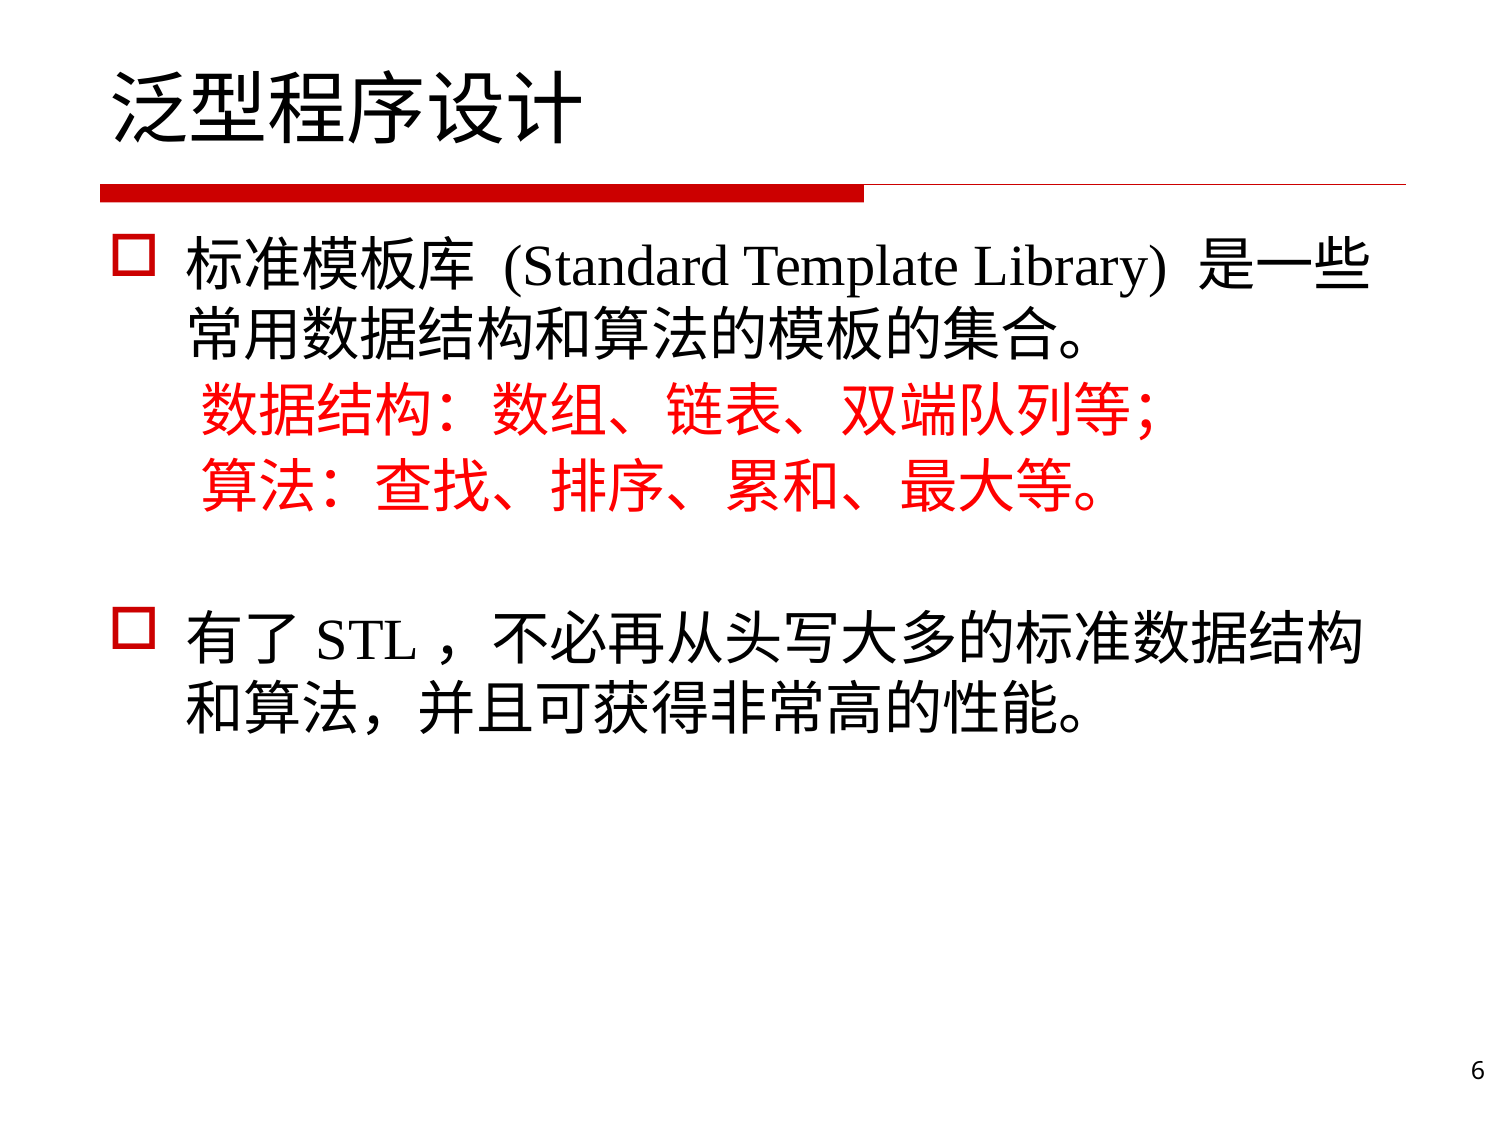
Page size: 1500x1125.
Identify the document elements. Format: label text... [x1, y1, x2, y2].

footer 6 [1179, 1046, 1500, 1125]
title 泛型程序设计 [94, 50, 1407, 161]
list 标准模板库 (Standard Template Library) 是一些常用数据结构和算法的模板的集合。 数据结构：数组、链表、双端队列等； 算法：查找、排序、累和、最大等。 有了STL，不必再从头写大多的标准数据结构和算法，并且可获得非常高的性能。 [92, 220, 1406, 1035]
